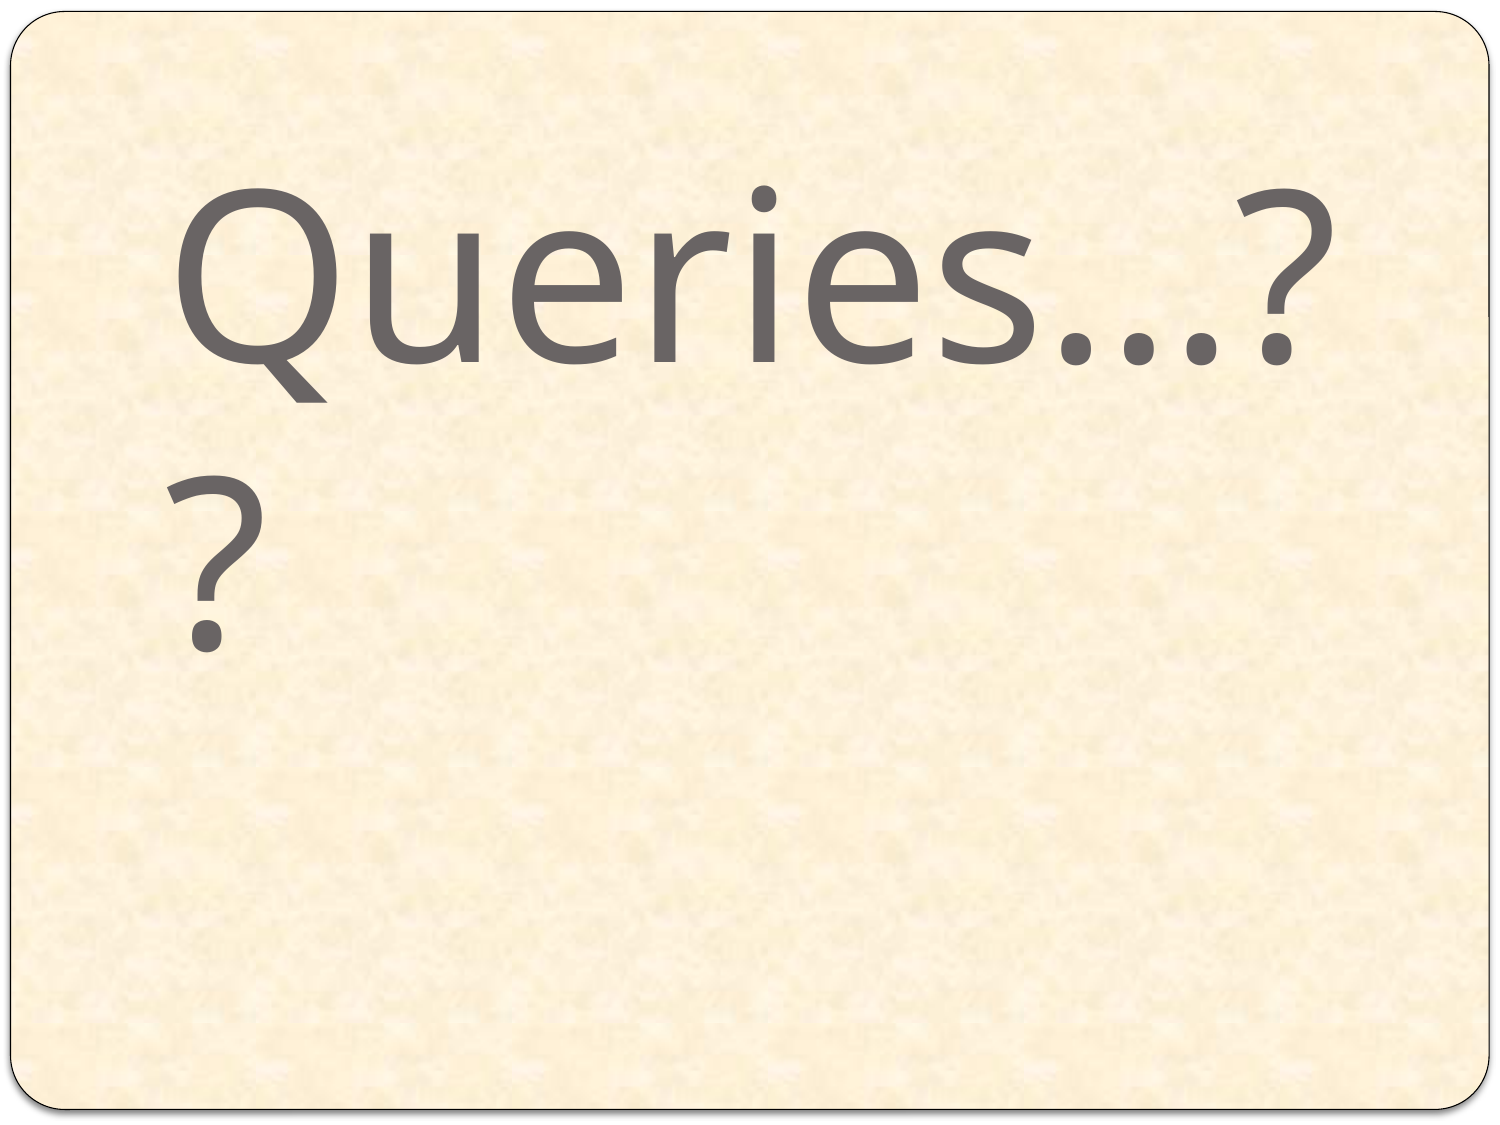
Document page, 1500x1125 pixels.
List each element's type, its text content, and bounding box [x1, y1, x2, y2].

picture [12, 12, 1488, 1108]
title Queries…?? [150, 249, 1425, 713]
